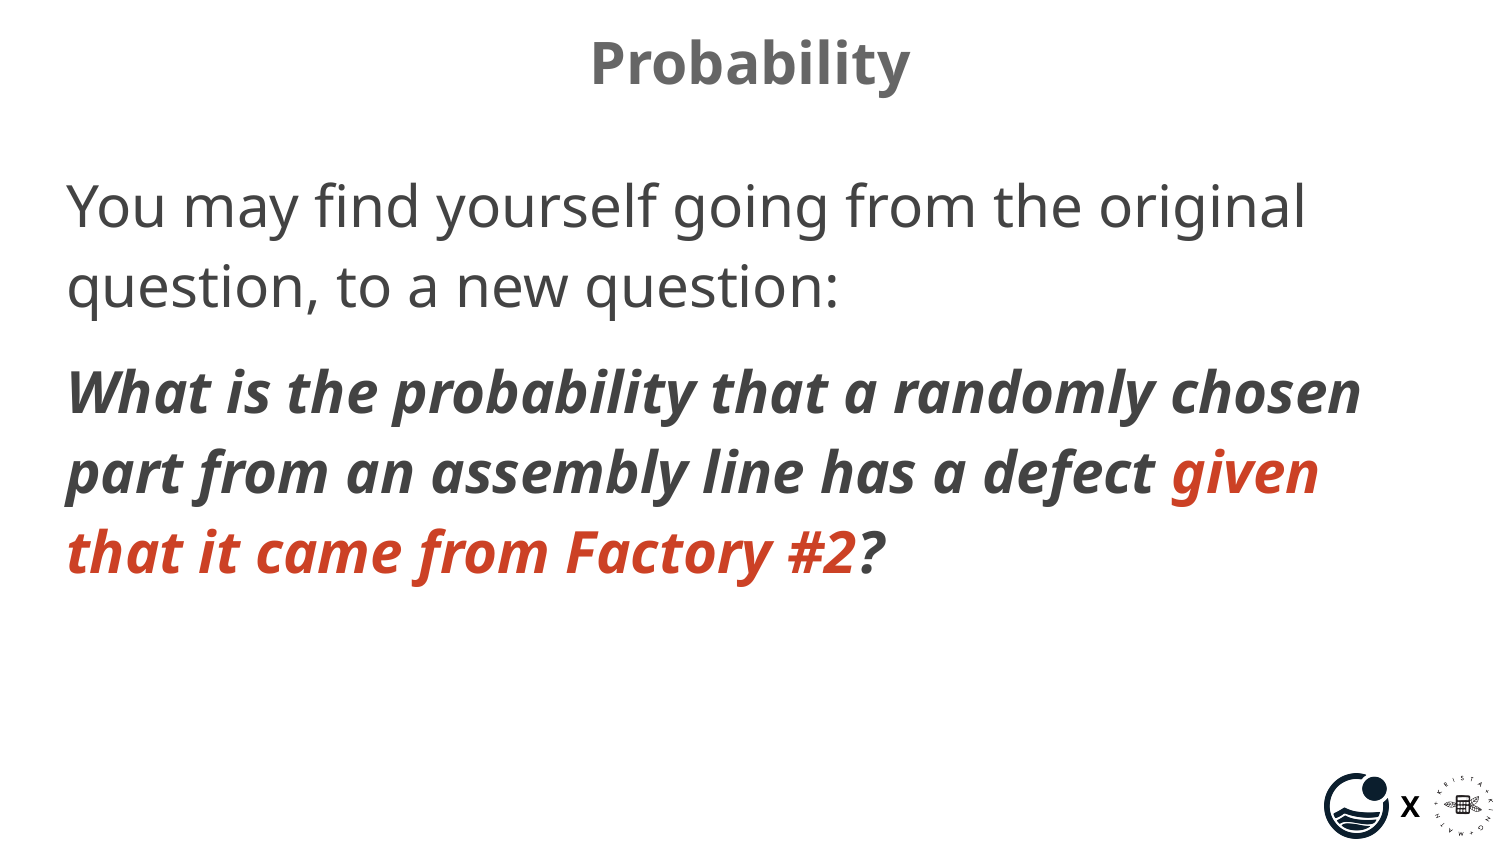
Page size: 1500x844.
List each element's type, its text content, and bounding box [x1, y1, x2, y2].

text_box X [1393, 775, 1427, 837]
picture [1430, 773, 1496, 839]
picture [1324, 773, 1389, 839]
list You may find yourself going from the original question, to a new question: What is the probability that a randomly chosen part from an assembly line has a defect given that it came from Factory #2? [51, 143, 1449, 750]
title Probability [51, 10, 1449, 105]
